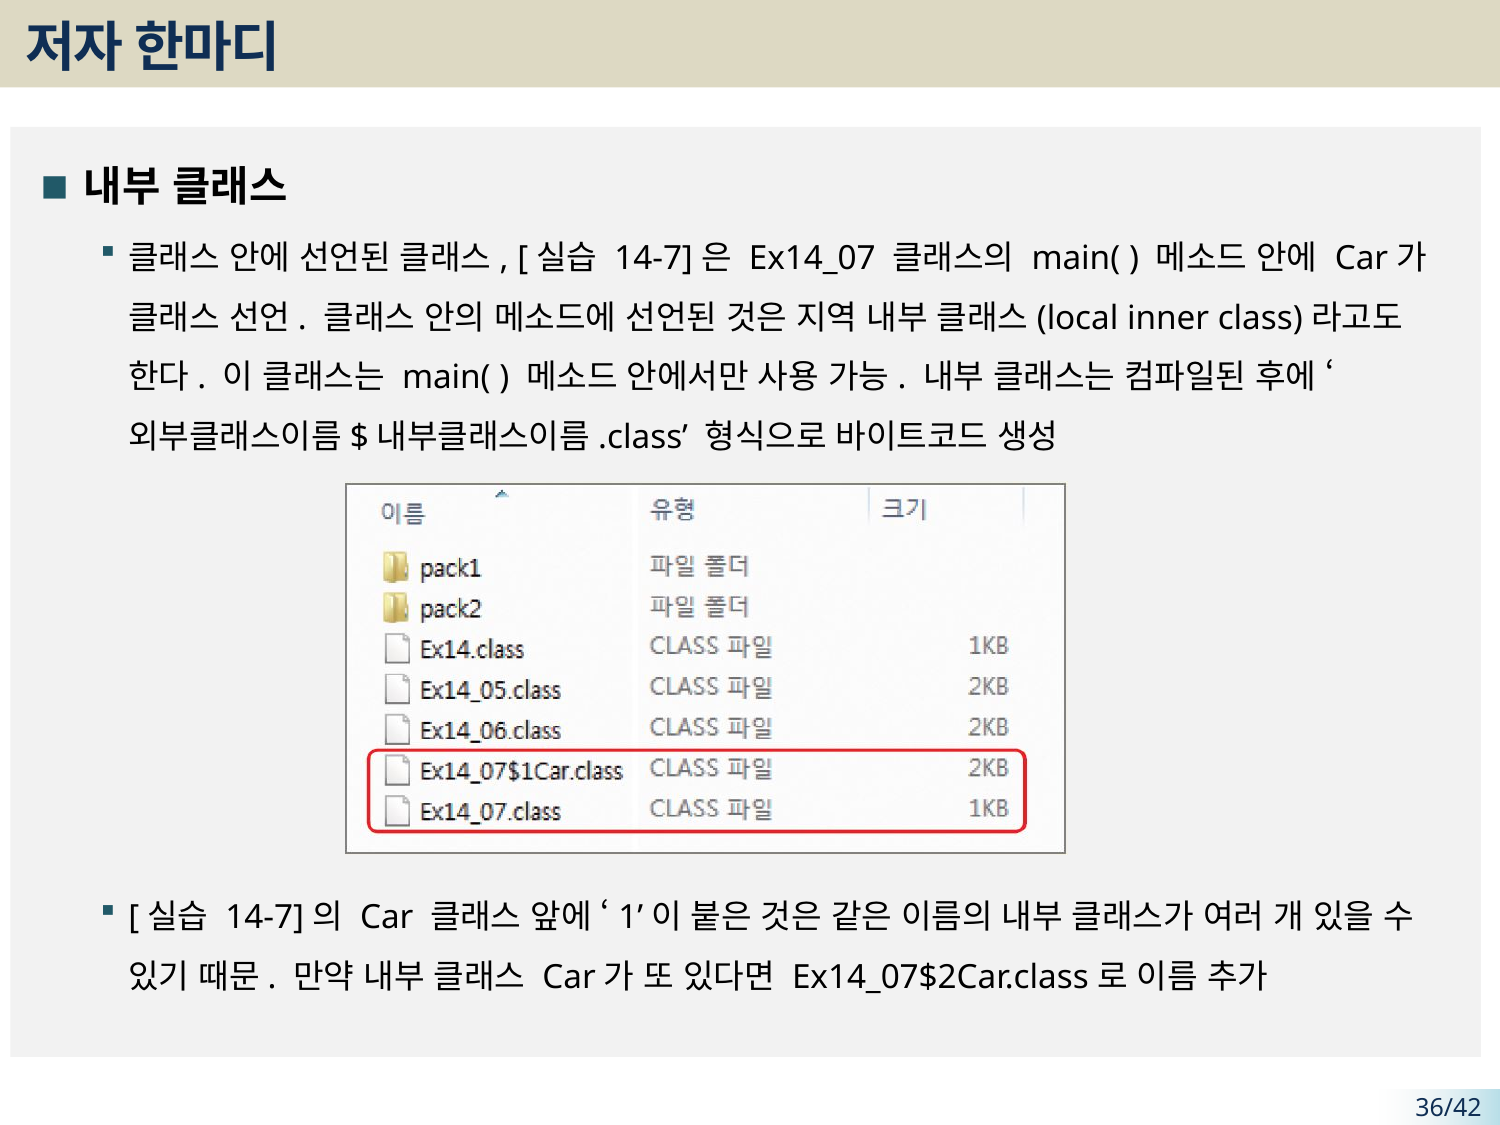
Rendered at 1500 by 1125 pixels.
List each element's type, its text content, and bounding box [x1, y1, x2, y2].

list 내부 클래스 클래스 안에 선언된 클래스, [실습 14-7]은 Ex14_07 클래스의 main( ) 메소드 안에 Car가 클래스 선언. 클래스 안의 메소드에 선언된 것은 지역 내부 클래스(local inner class)라고도 한다. 이 클래스는 main( ) 메소드 안에서만 사용 가능. 내부 클래스는 컴파일된 후에 ‘외부클래스이름$내부클래스이름.class’ 형식으로 바이트코드 생성 [실습 14-7]의 Car 클래스 앞에 ‘1’이 붙은 것은 같은 이름의 내부 클래스가 여러 개 있을 수 있기 때문. 만약 내부 클래스 Car가 또 있다면 Ex14_07$2Car.class로 이름 추가 [10, 126, 1481, 1057]
title 저자 한마디 [10, 5, 1288, 84]
picture [344, 481, 1068, 855]
